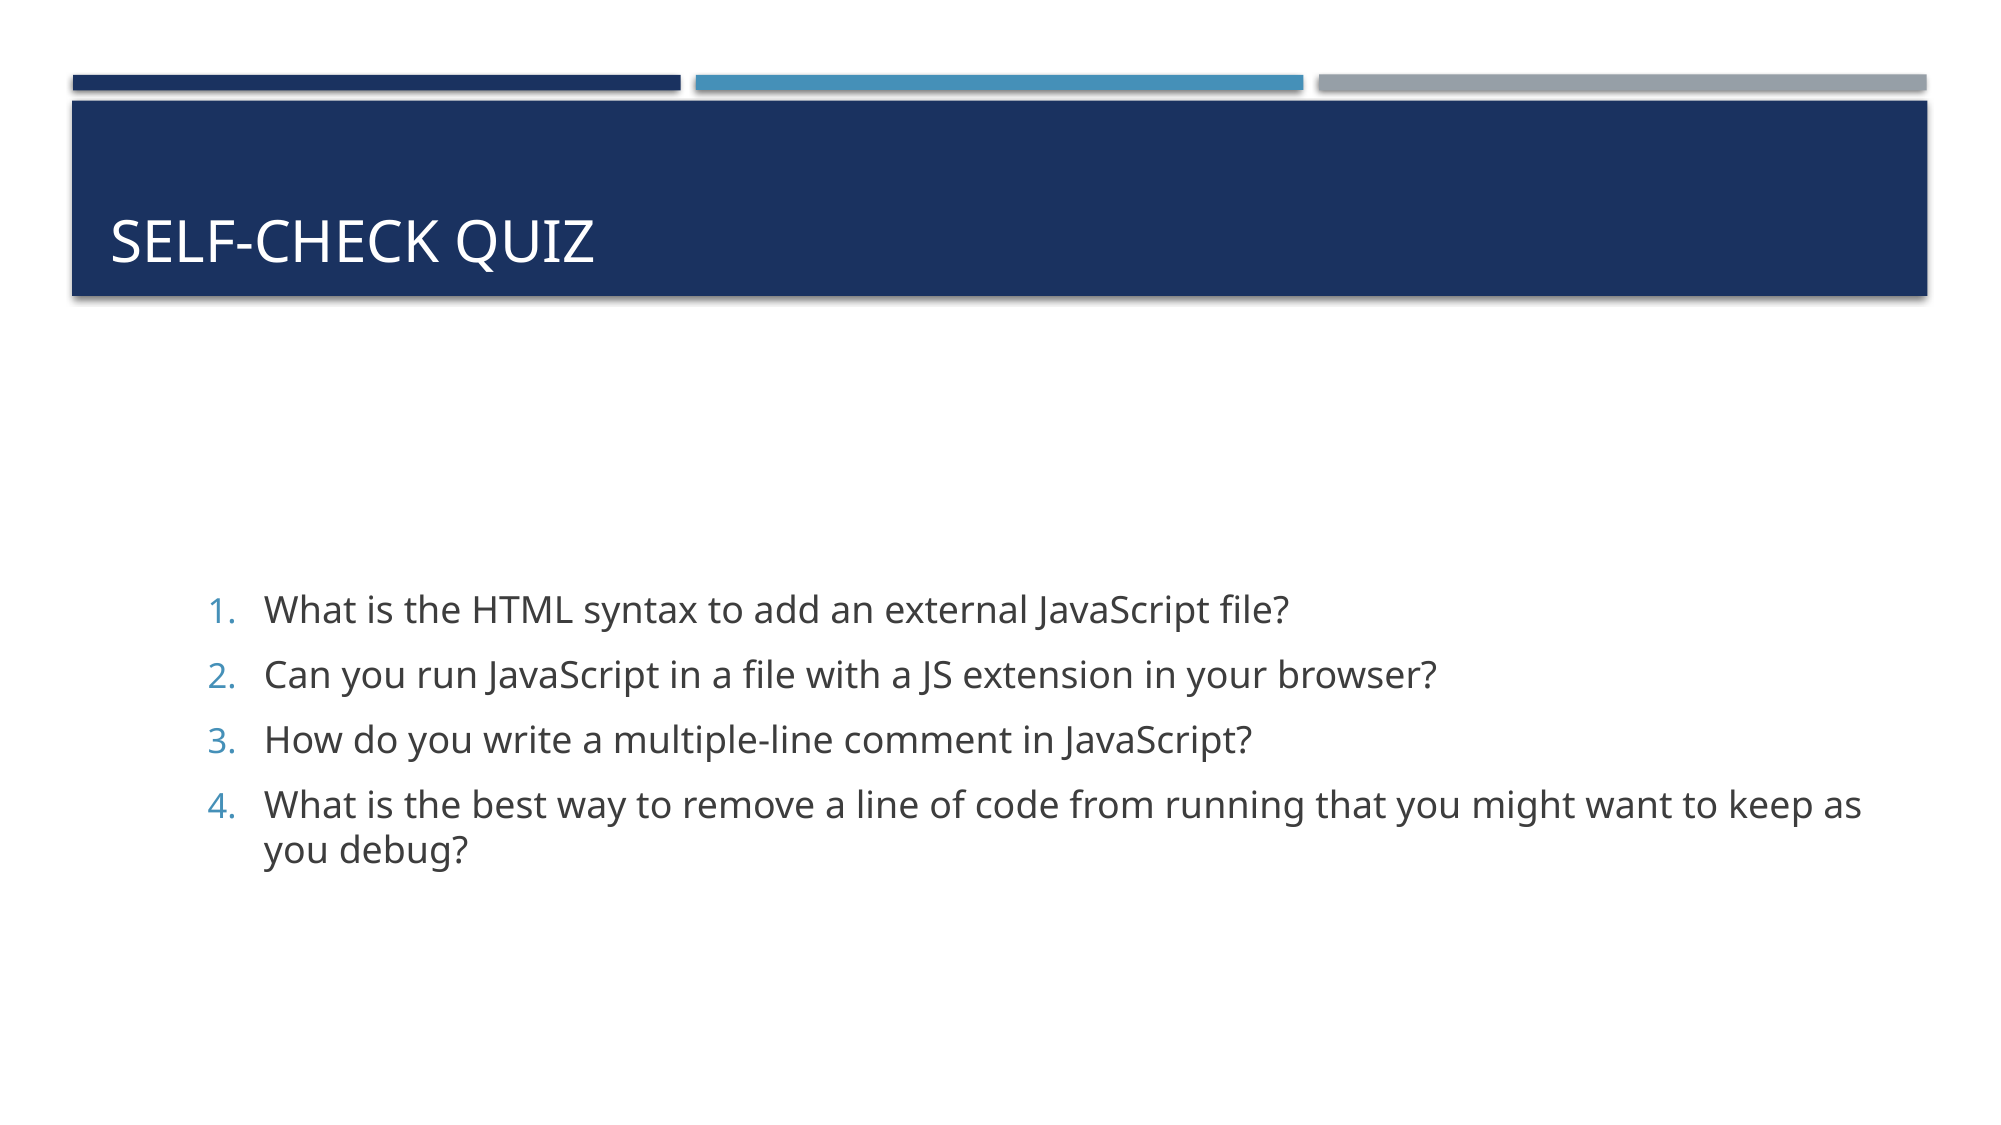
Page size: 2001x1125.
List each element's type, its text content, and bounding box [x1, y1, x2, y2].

title Self-check quiz [95, 115, 1905, 282]
list What is the HTML syntax to add an external JavaScript file? Can you run JavaScript in a file with a JS extension in your browser? How do you write a multiple-line comment in JavaScript? What is the best way to remove a line of code from running that you might want to keep as you debug? [95, 357, 1905, 1099]
